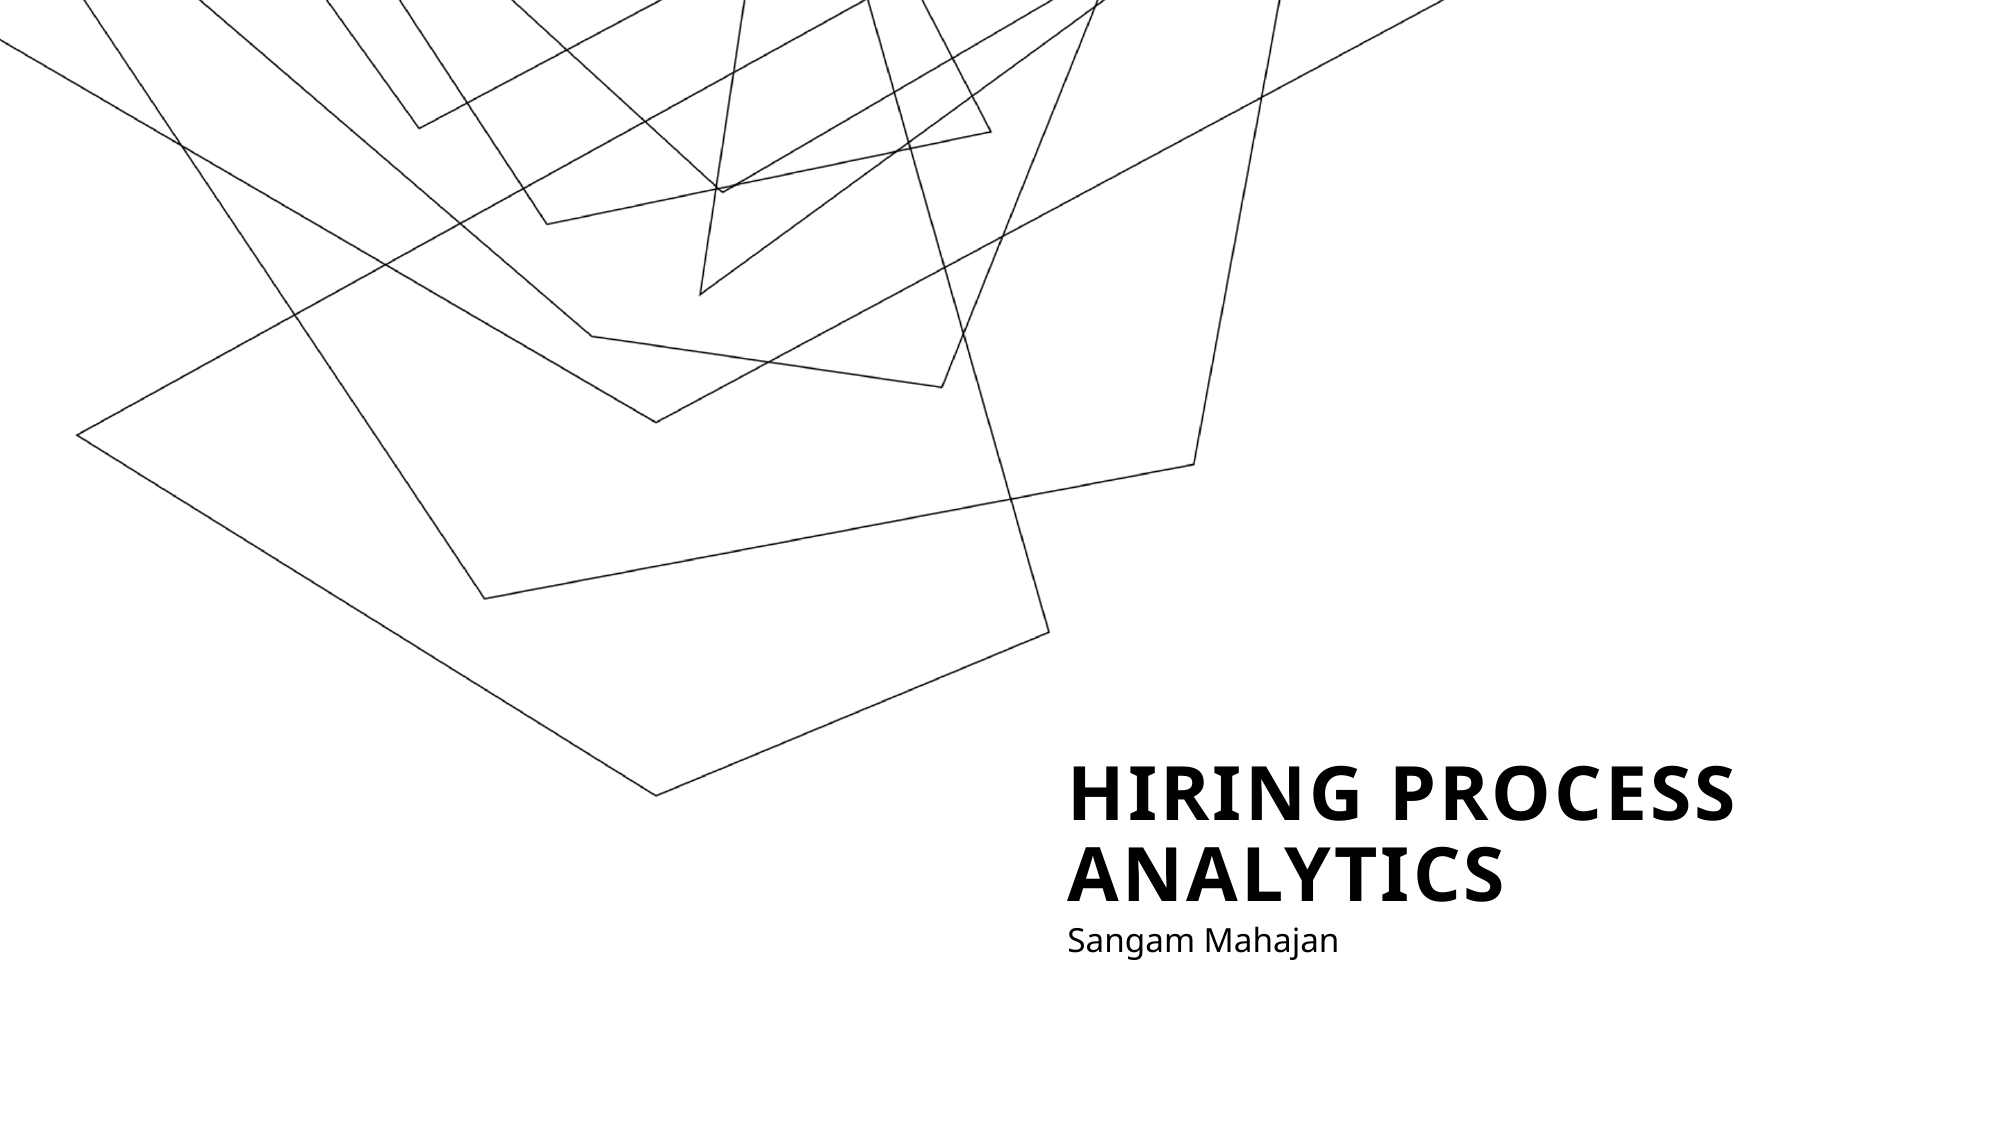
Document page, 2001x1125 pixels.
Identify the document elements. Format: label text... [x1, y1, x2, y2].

picture [0, 0, 1557, 830]
title Hiring Process Analytics [1052, 734, 1925, 1006]
subtitle Sangam Mahajan [1052, 916, 1864, 982]
